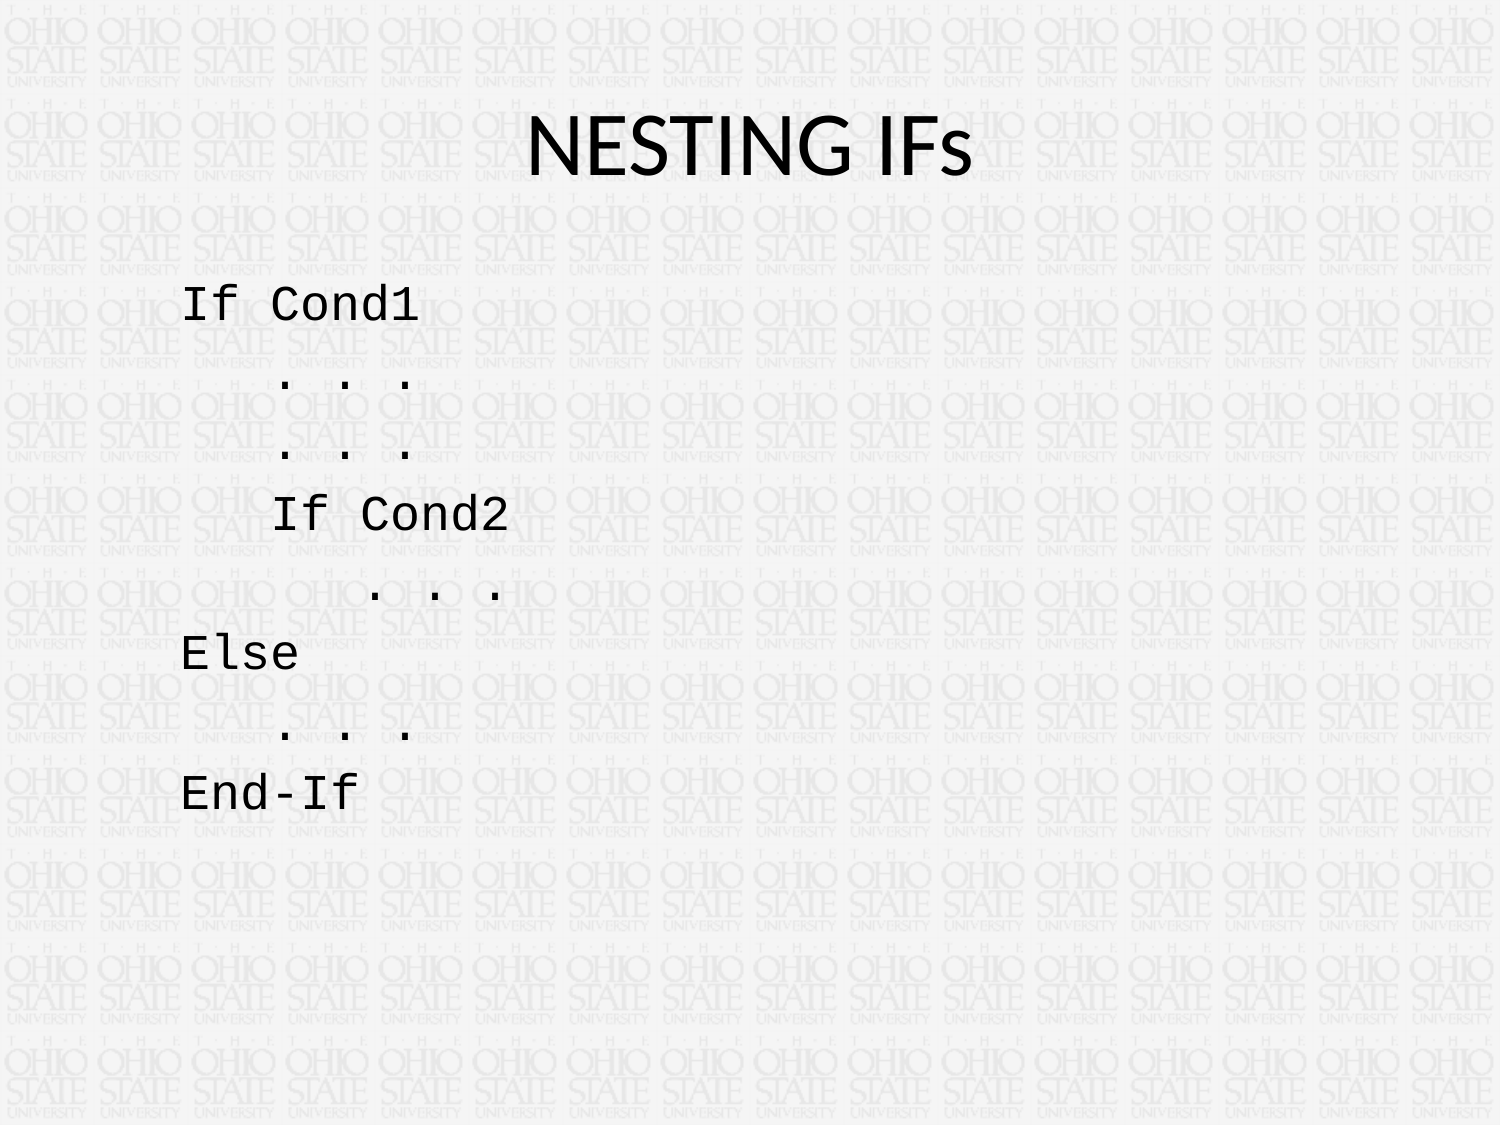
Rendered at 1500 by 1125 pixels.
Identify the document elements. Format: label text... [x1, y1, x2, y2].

list If Cond1 . . . . . . If Cond2 . . . Else . . . End-If [75, 262, 1425, 1005]
title NESTING IFs [75, 45, 1425, 233]
picture [0, 0, 1500, 1125]
